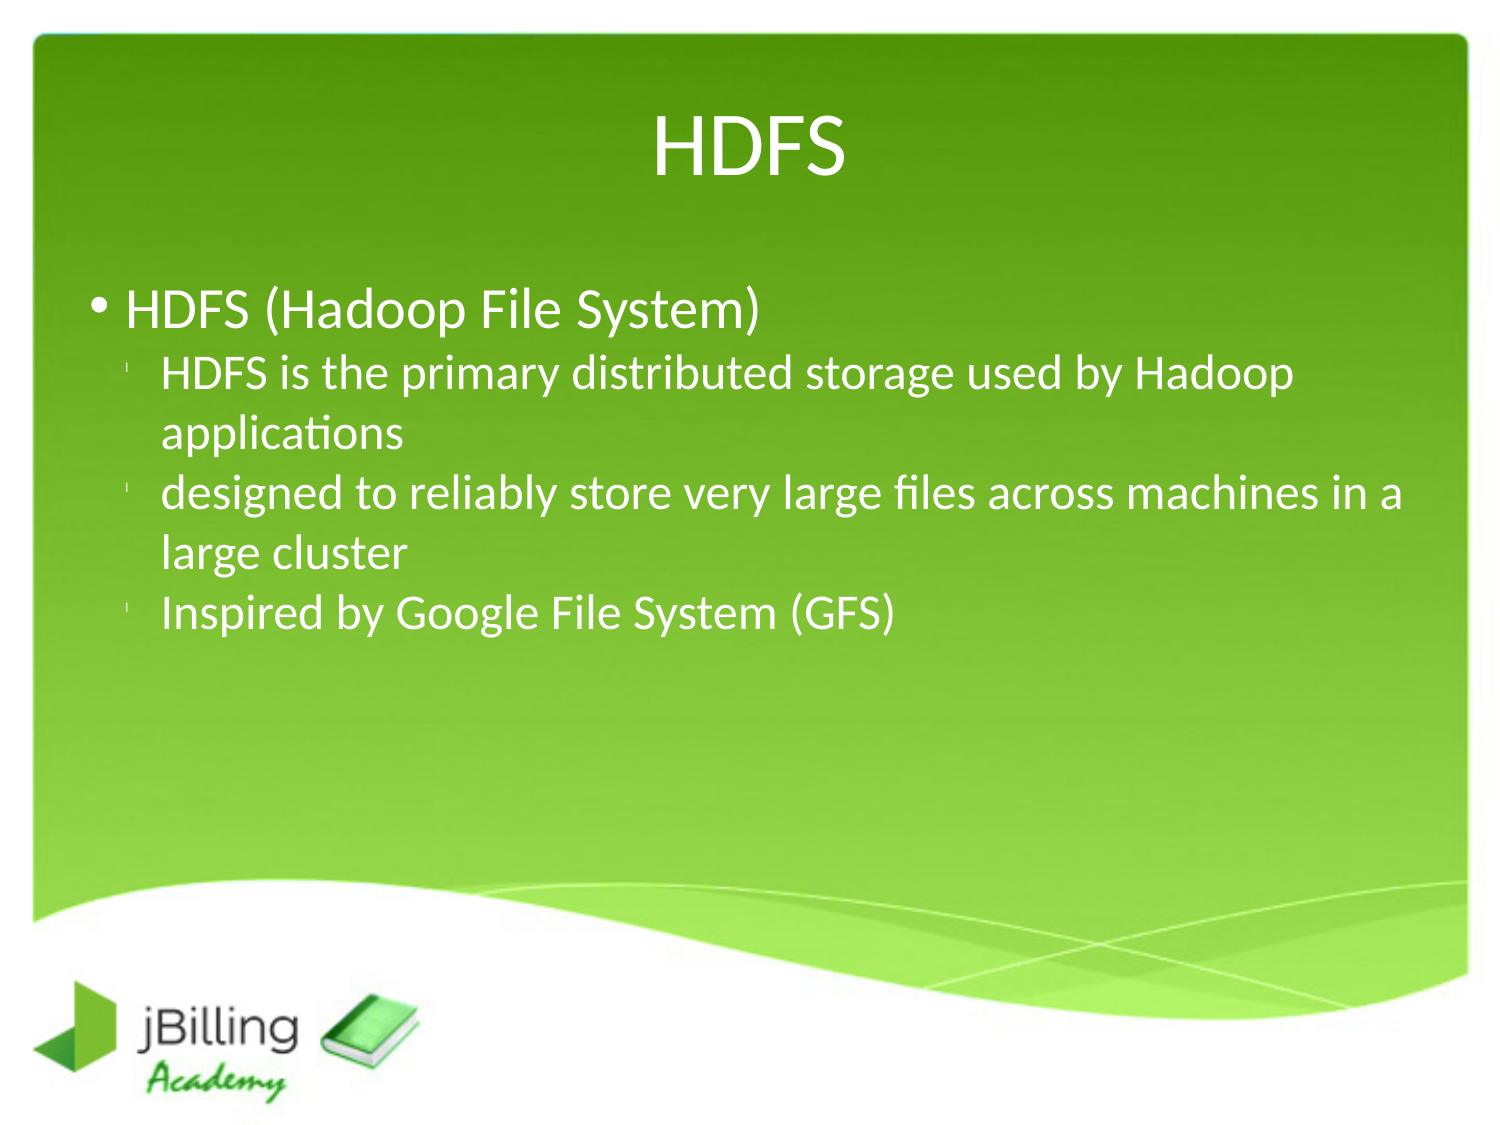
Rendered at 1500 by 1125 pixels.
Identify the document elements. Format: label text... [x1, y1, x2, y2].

text_box HDFS [74, 45, 1425, 233]
picture [0, 0, 1500, 1125]
text_box HDFS (Hadoop File System) HDFS is the primary distributed storage used by Hadoop applications designed to reliably store very large files across machines in a large cluster Inspired by Google File System (GFS) [74, 262, 1425, 1005]
